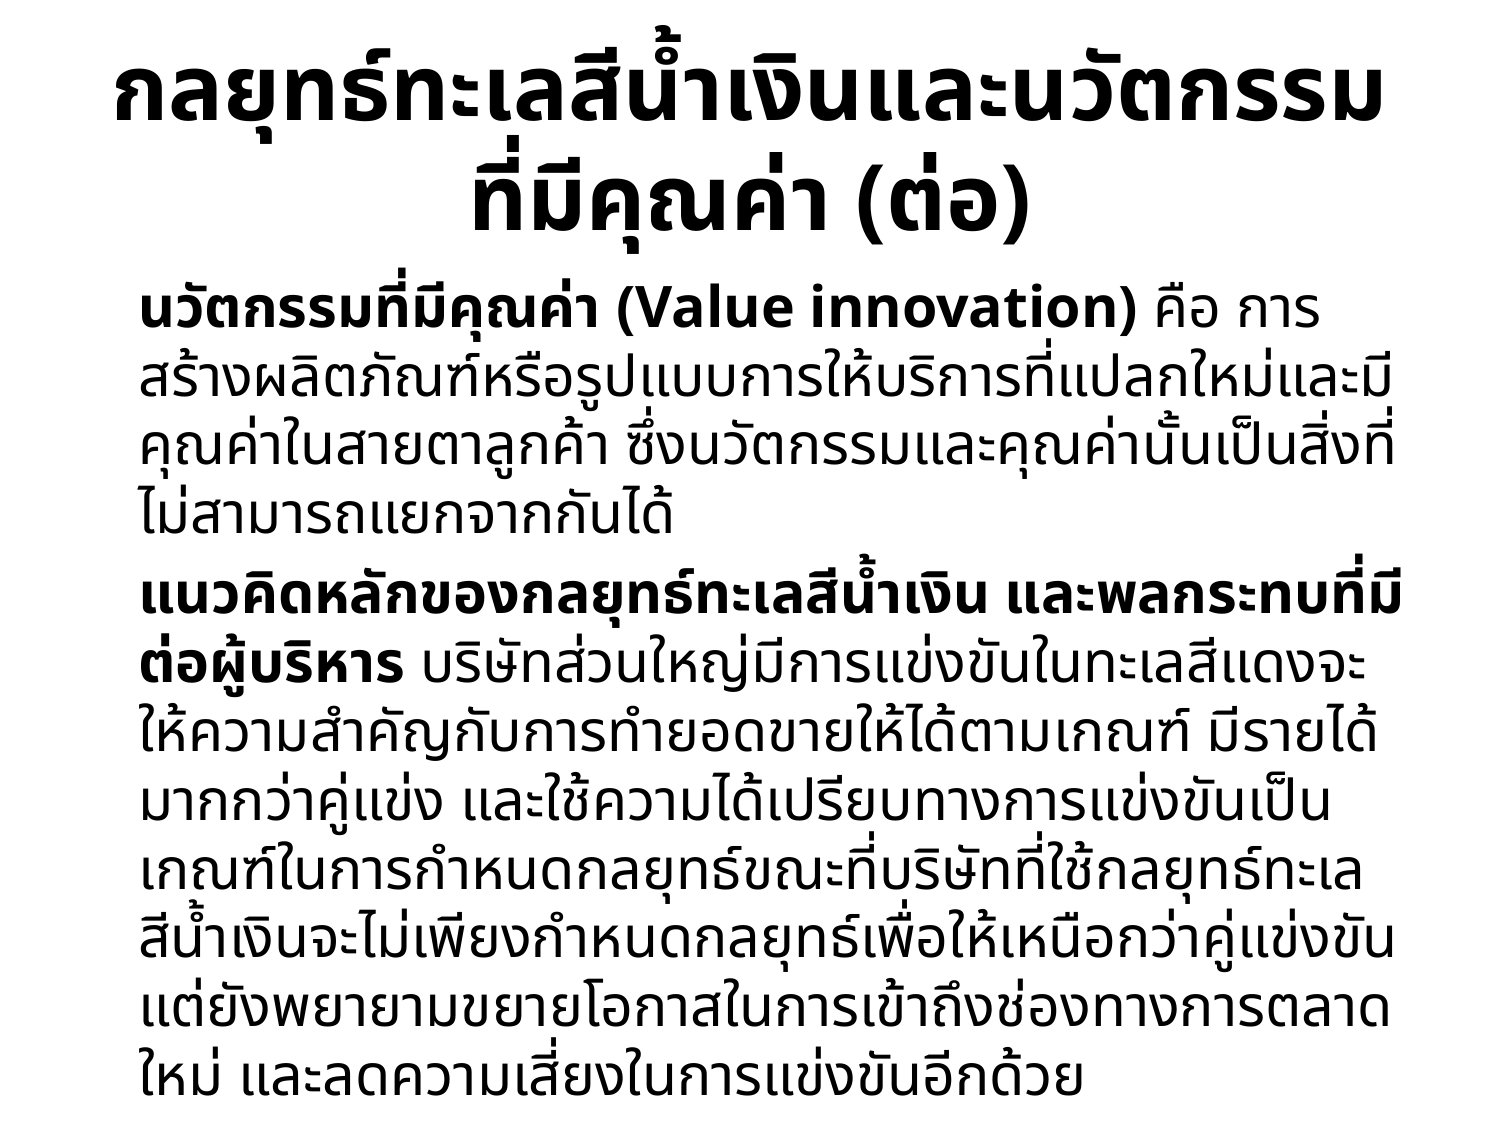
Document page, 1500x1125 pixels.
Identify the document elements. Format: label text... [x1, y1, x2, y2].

title กลยุทธ์ทะเลสีน้ำเงินและนวัตกรรมที่มีคุณค่า (ต่อ) [75, 45, 1425, 233]
list นวัตกรรมที่มีคุณค่า (Value innovation) คือ การสร้างผลิตภัณฑ์หรือรูปแบบการให้บริการที่แปลกใหม่และมีคุณค่าในสายตาลูกค้า ซึ่งนวัตกรรมและคุณค่านั้นเป็นสิ่งที่ไม่สามารถแยกจากกันได้ แนวคิดหลักของกลยุทธ์ทะเลสีน้ำเงิน และพลกระทบที่มีต่อผู้บริหาร บริษัทส่วนใหญ่มีการแข่งขันในทะเลสีแดงจะให้ความสำคัญกับการทำยอดขายให้ได้ตามเกณฑ์ มีรายได้มากกว่าคู่แข่ง และใช้ความได้เปรียบทางการแข่งขันเป็นเกณฑ์ในการกำหนดกลยุทธ์ขณะที่บริษัทที่ใช้กลยุทธ์ทะเลสีน้ำเงินจะไม่เพียงกำหนดกลยุทธ์เพื่อให้เหนือกว่าคู่แข่งขัน แต่ยังพยายามขยายโอกาสในการเข้าถึงช่องทางการตลาดใหม่ และลดความเสี่ยงในการแข่งขันอีกด้วย [75, 262, 1425, 1125]
